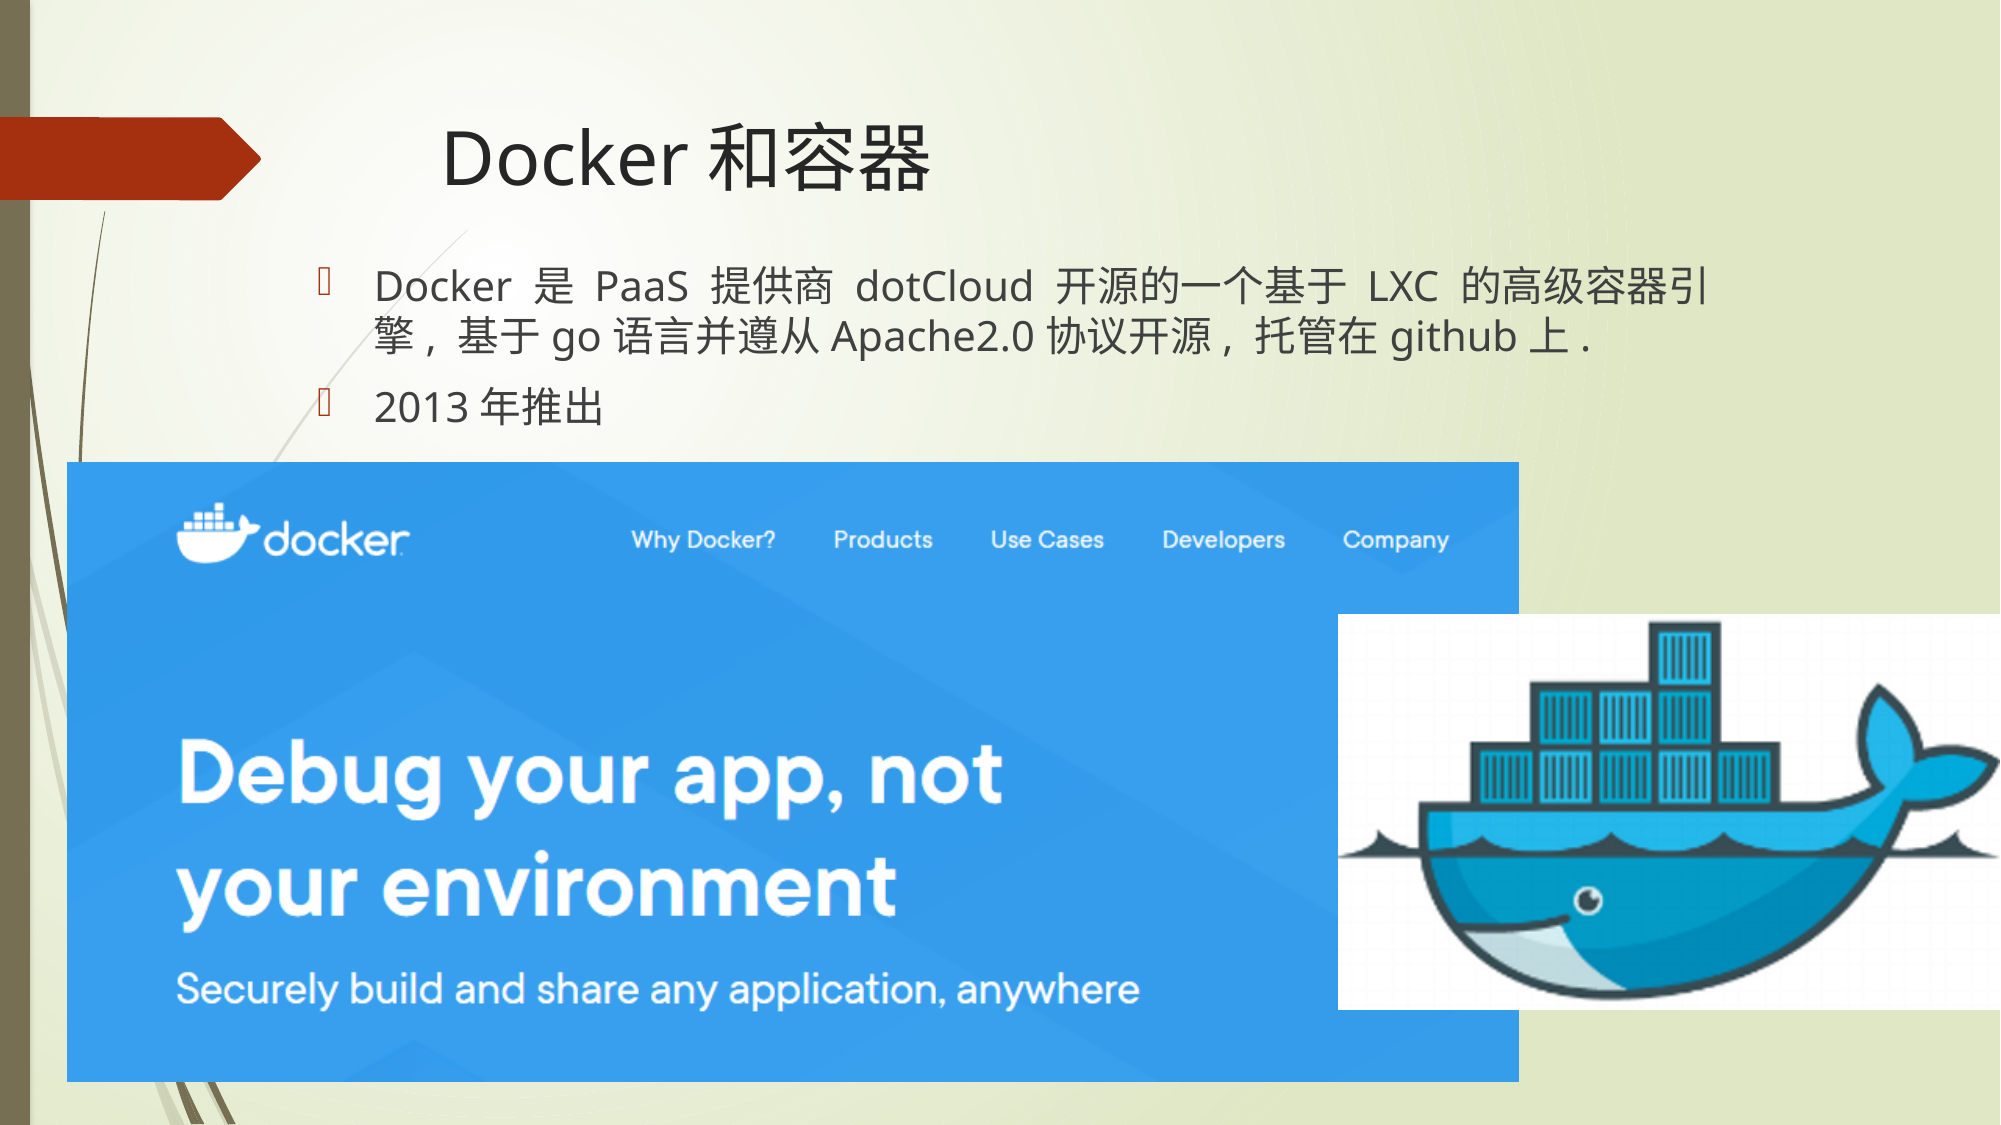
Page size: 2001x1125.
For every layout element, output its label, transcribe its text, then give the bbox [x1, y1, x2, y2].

title Docker和容器 [425, 102, 1888, 313]
picture [67, 462, 2000, 1082]
list Docker 是 PaaS 提供商 dotCloud 开源的一个基于 LXC 的高级容器引擎, 基于go语言并遵从Apache2.0协议开源, 托管在github上. 2013年推出 [302, 252, 1765, 614]
